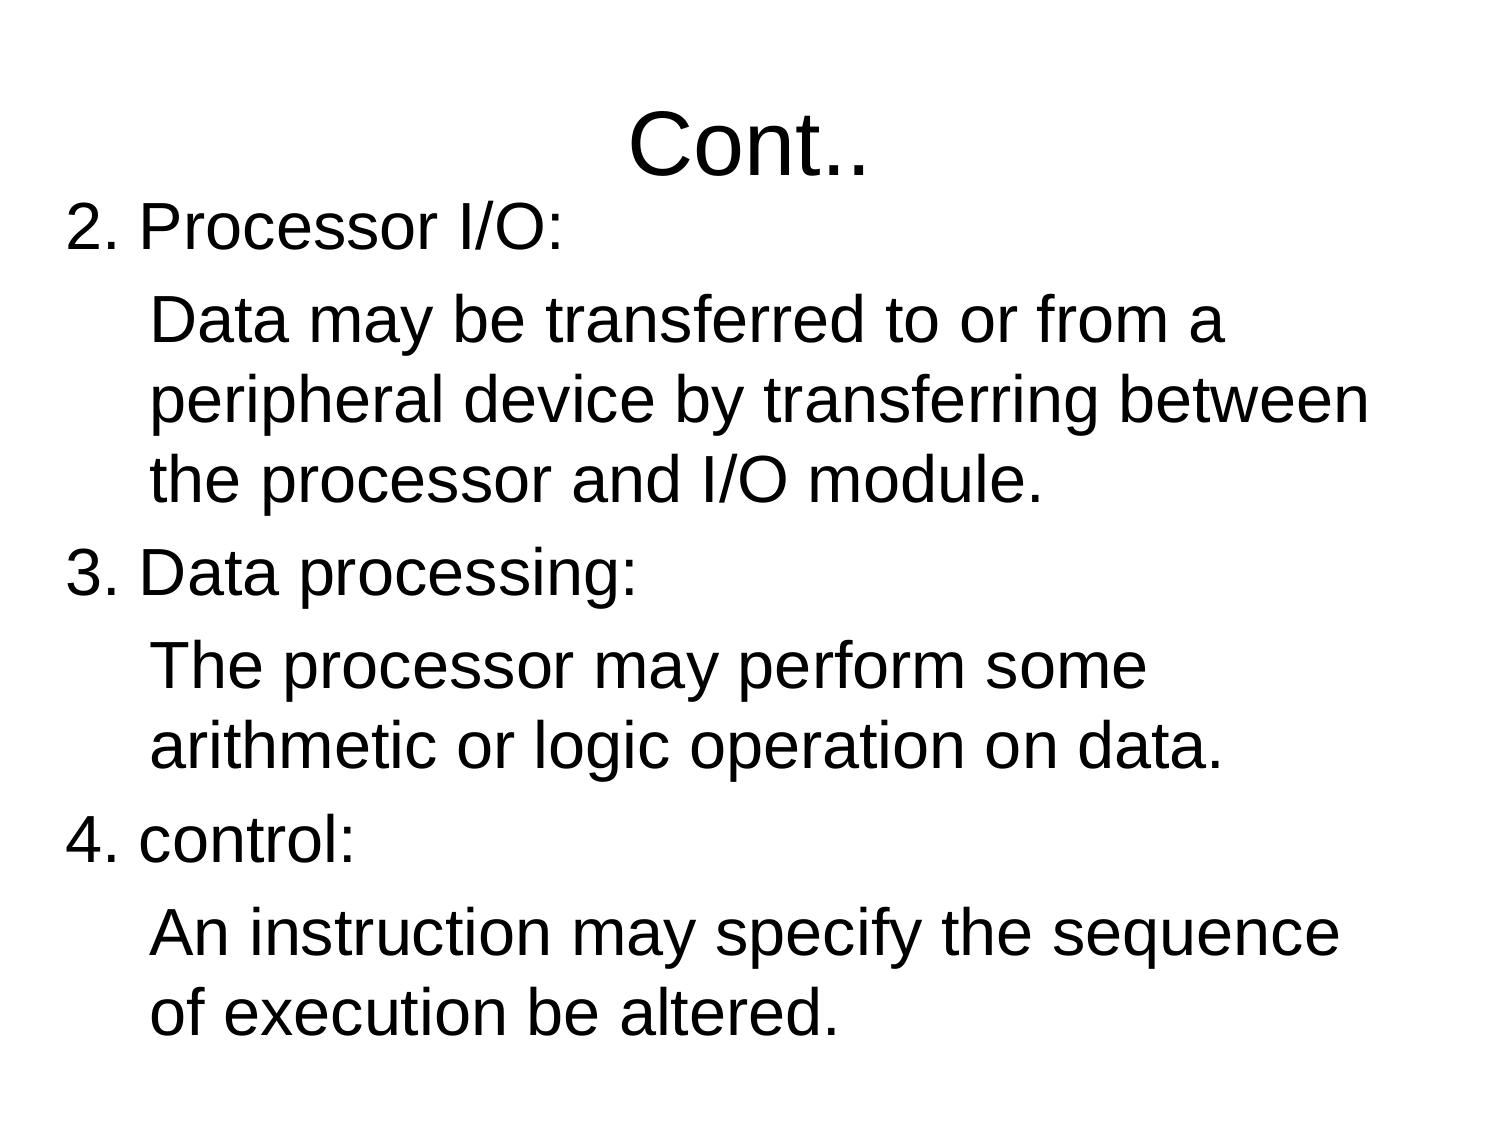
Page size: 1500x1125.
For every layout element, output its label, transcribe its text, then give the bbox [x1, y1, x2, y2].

title Cont.. [74, 44, 1426, 233]
list 2. Processor I/O: Data may be transferred to or from a peripheral device by transferring between the processor and I/O module. 3. Data processing: The processor may perform some arithmetic or logic operation on data. 4. control: An instruction may specify the sequence of execution be altered. [49, 174, 1401, 956]
